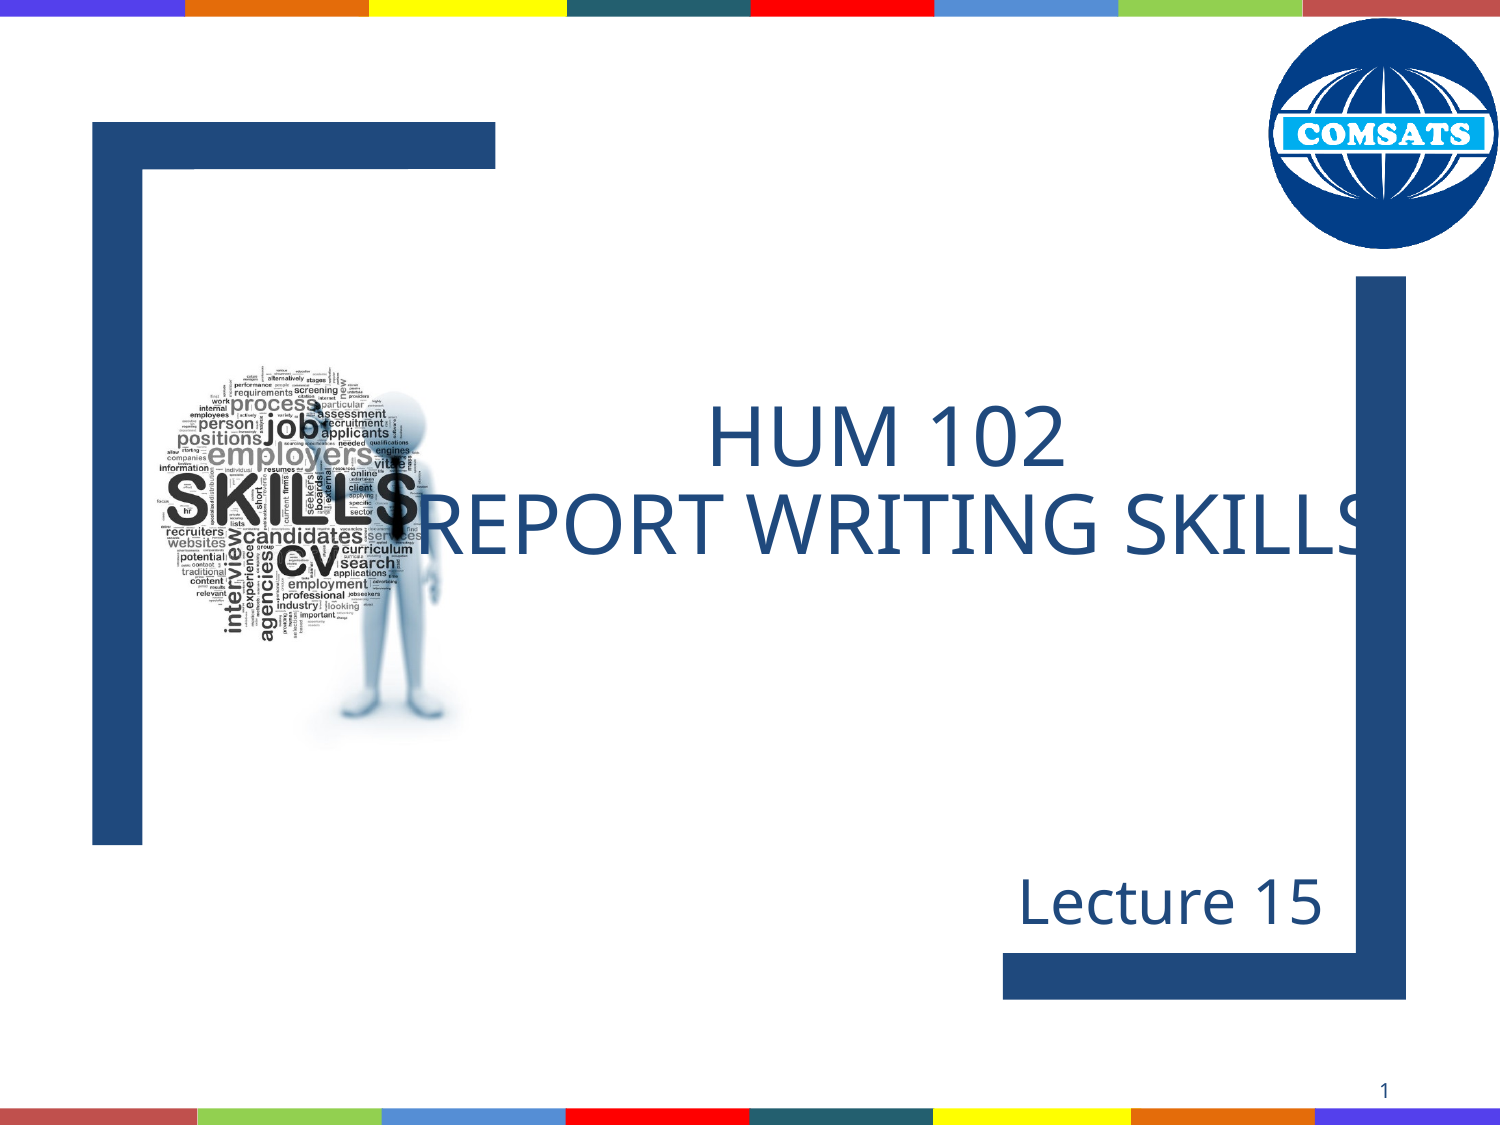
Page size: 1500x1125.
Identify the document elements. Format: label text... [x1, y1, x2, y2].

slide_number 1 [1209, 1058, 1406, 1108]
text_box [0, 1108, 1500, 1125]
picture [1266, 16, 1500, 251]
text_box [0, 0, 1500, 17]
subtitle Lecture 15 [750, 845, 1500, 980]
picture [151, 331, 475, 768]
title HUM 102 Report Writing Skills [383, 282, 1412, 581]
